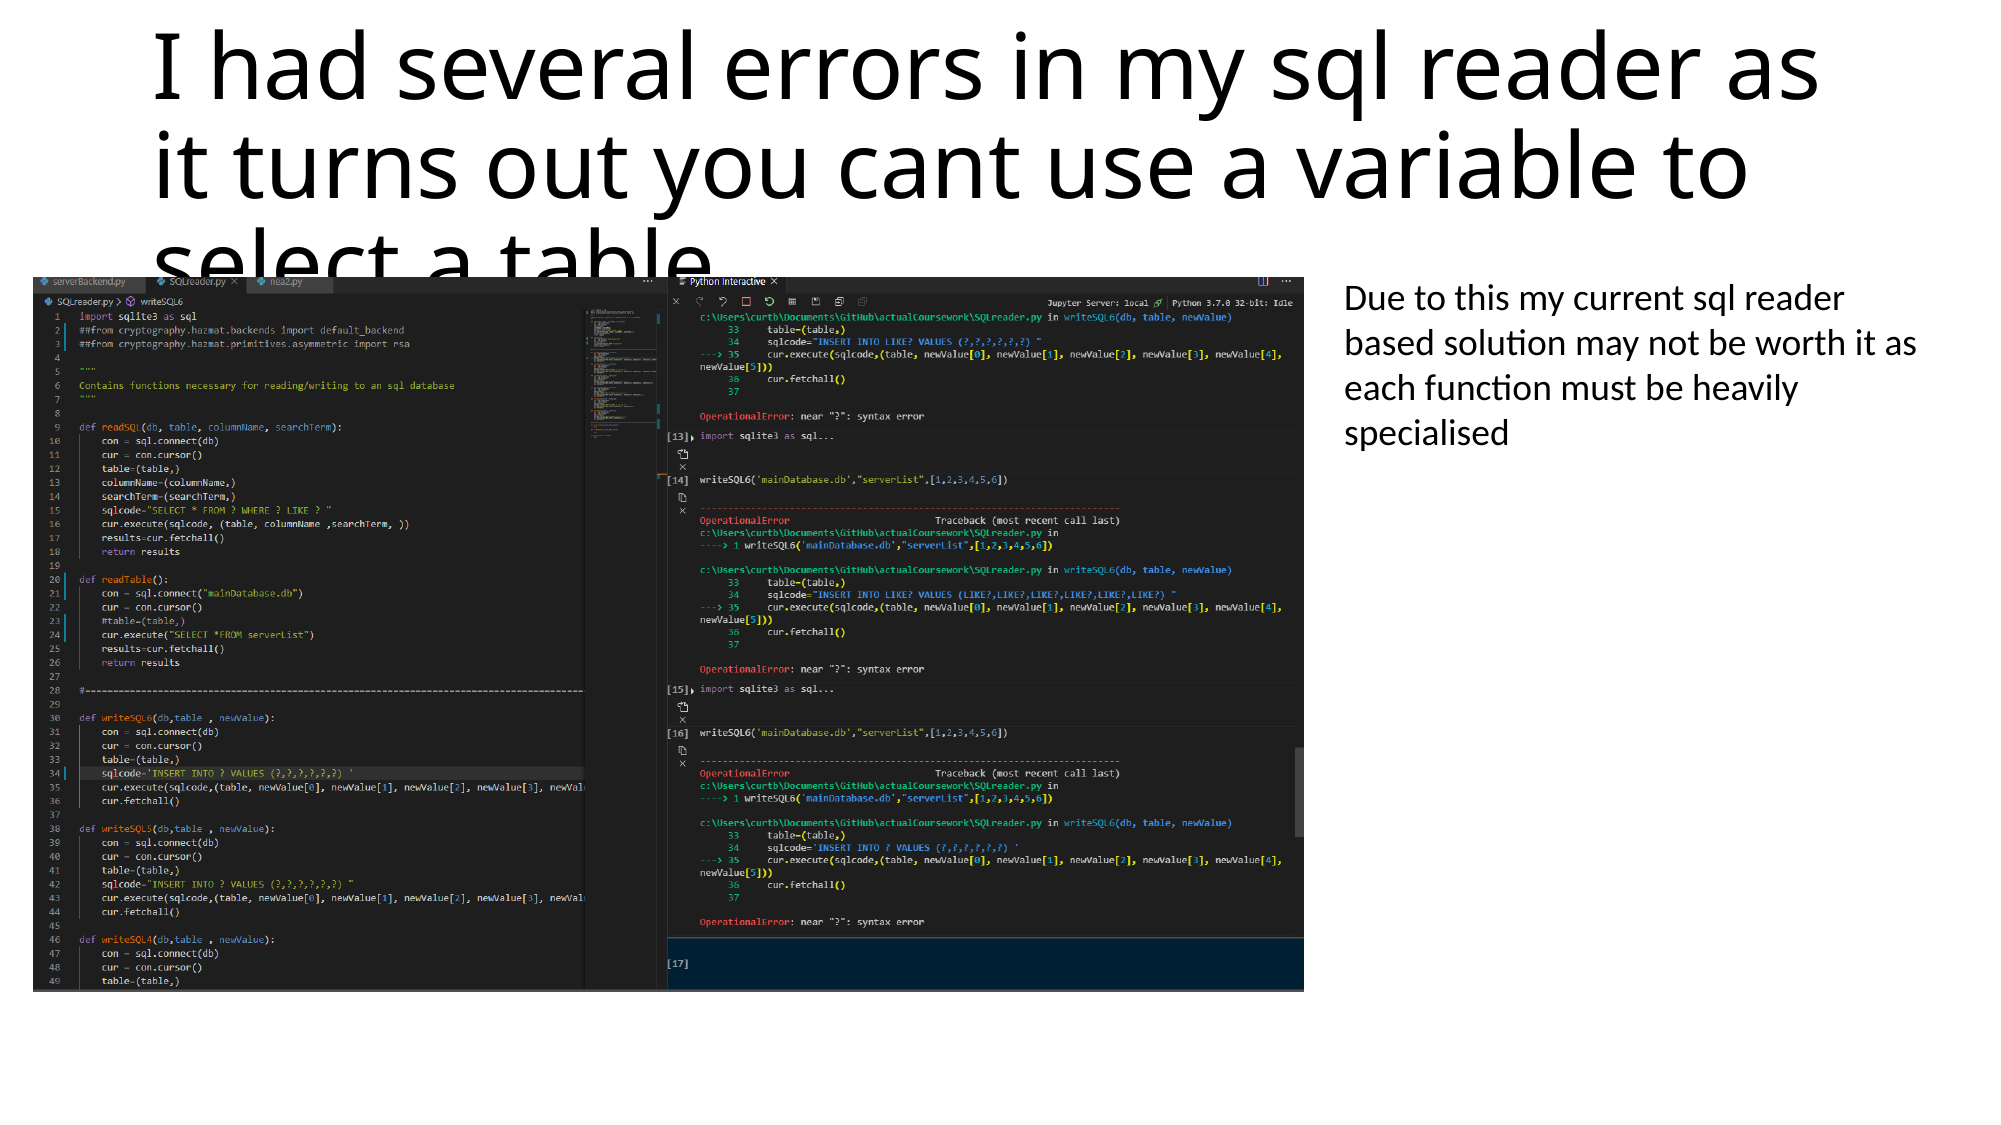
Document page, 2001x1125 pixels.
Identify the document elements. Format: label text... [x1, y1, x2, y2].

text_box Due to this my current sql reader based solution may not be worth it as each function must be heavily specialised [1329, 265, 1956, 461]
title I had several errors in my sql reader as it turns out you cant use a variable to select a table [137, 59, 1863, 278]
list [33, 277, 1304, 992]
